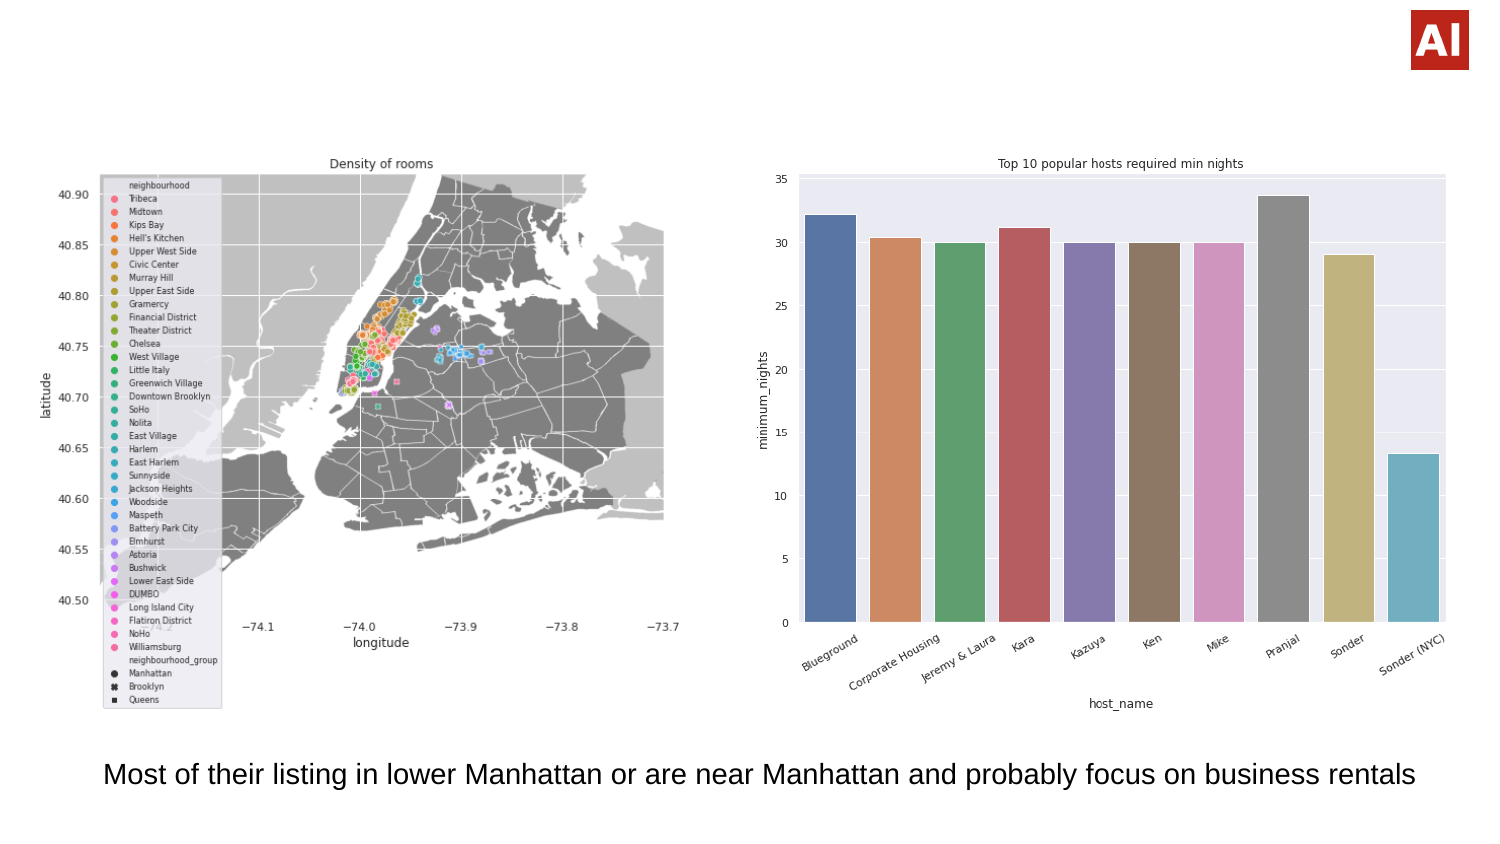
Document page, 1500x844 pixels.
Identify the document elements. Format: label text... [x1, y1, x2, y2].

text_box Most of their listing in lower Manhattan or are near Manhattan and probably focus on business rentals [85, 740, 1453, 806]
picture [749, 151, 1453, 715]
picture [32, 151, 688, 715]
picture [1411, 10, 1469, 70]
